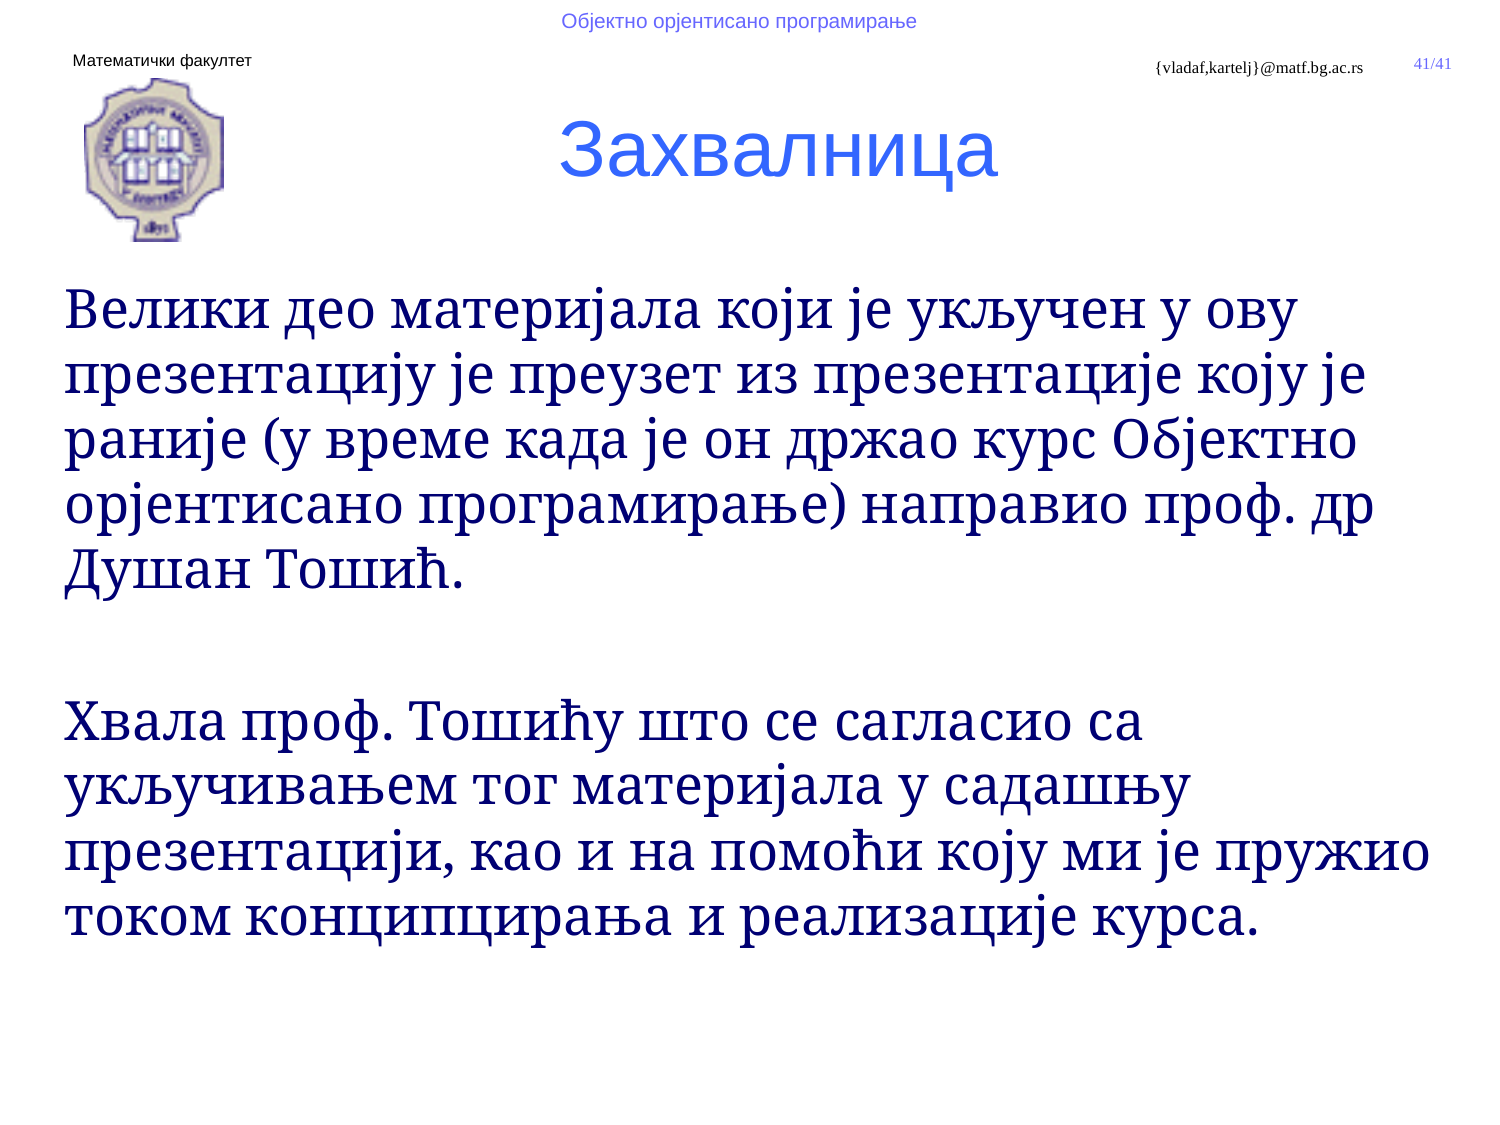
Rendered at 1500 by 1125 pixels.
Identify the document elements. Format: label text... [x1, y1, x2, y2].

picture [84, 78, 224, 242]
text_box Велики део материјала који је укључен у ову презентацију је преузет из презентације коју је раније (у време када је он држао курс Објектно орјентисано програмирање) направио проф. др Душан Тошић. Хвала проф. Тошићу што се сагласио са укључивањем тог материјала у садашњу презентацији, као и на помоћи коју ми је пружио током конципцирања и реализације курса. [49, 267, 1463, 954]
title Захвалница [543, 70, 1500, 220]
